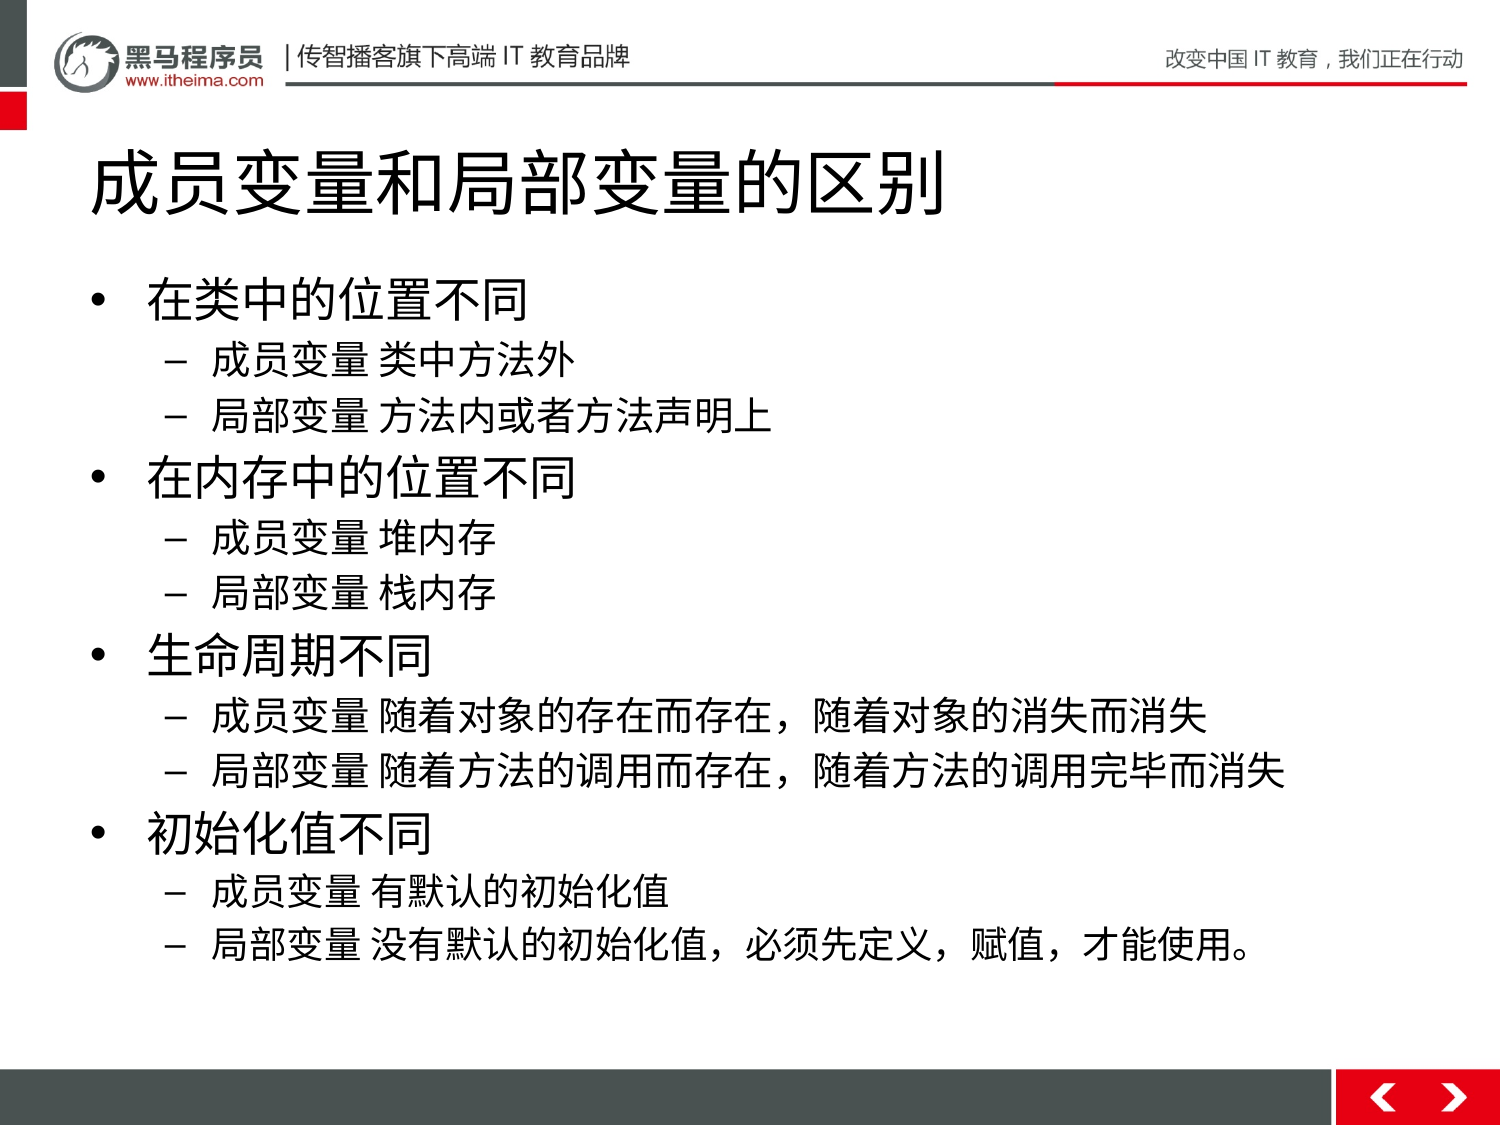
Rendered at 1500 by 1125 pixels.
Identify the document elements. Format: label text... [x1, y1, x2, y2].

list 在类中的位置不同 成员变量 类中方法外 局部变量 方法内或者方法声明上 在内存中的位置不同 成员变量 堆内存 局部变量 栈内存 生命周期不同 成员变量 随着对象的存在而存在，随着对象的消失而消失 局部变量 随着方法的调用而存在，随着方法的调用完毕而消失 初始化值不同 成员变量 有默认的初始化值 局部变量 没有默认的初始化值，必须先定义，赋值，才能使用。 [75, 262, 1425, 1005]
title 成员变量和局部变量的区别 [75, 45, 1425, 233]
picture [0, 0, 1500, 1125]
